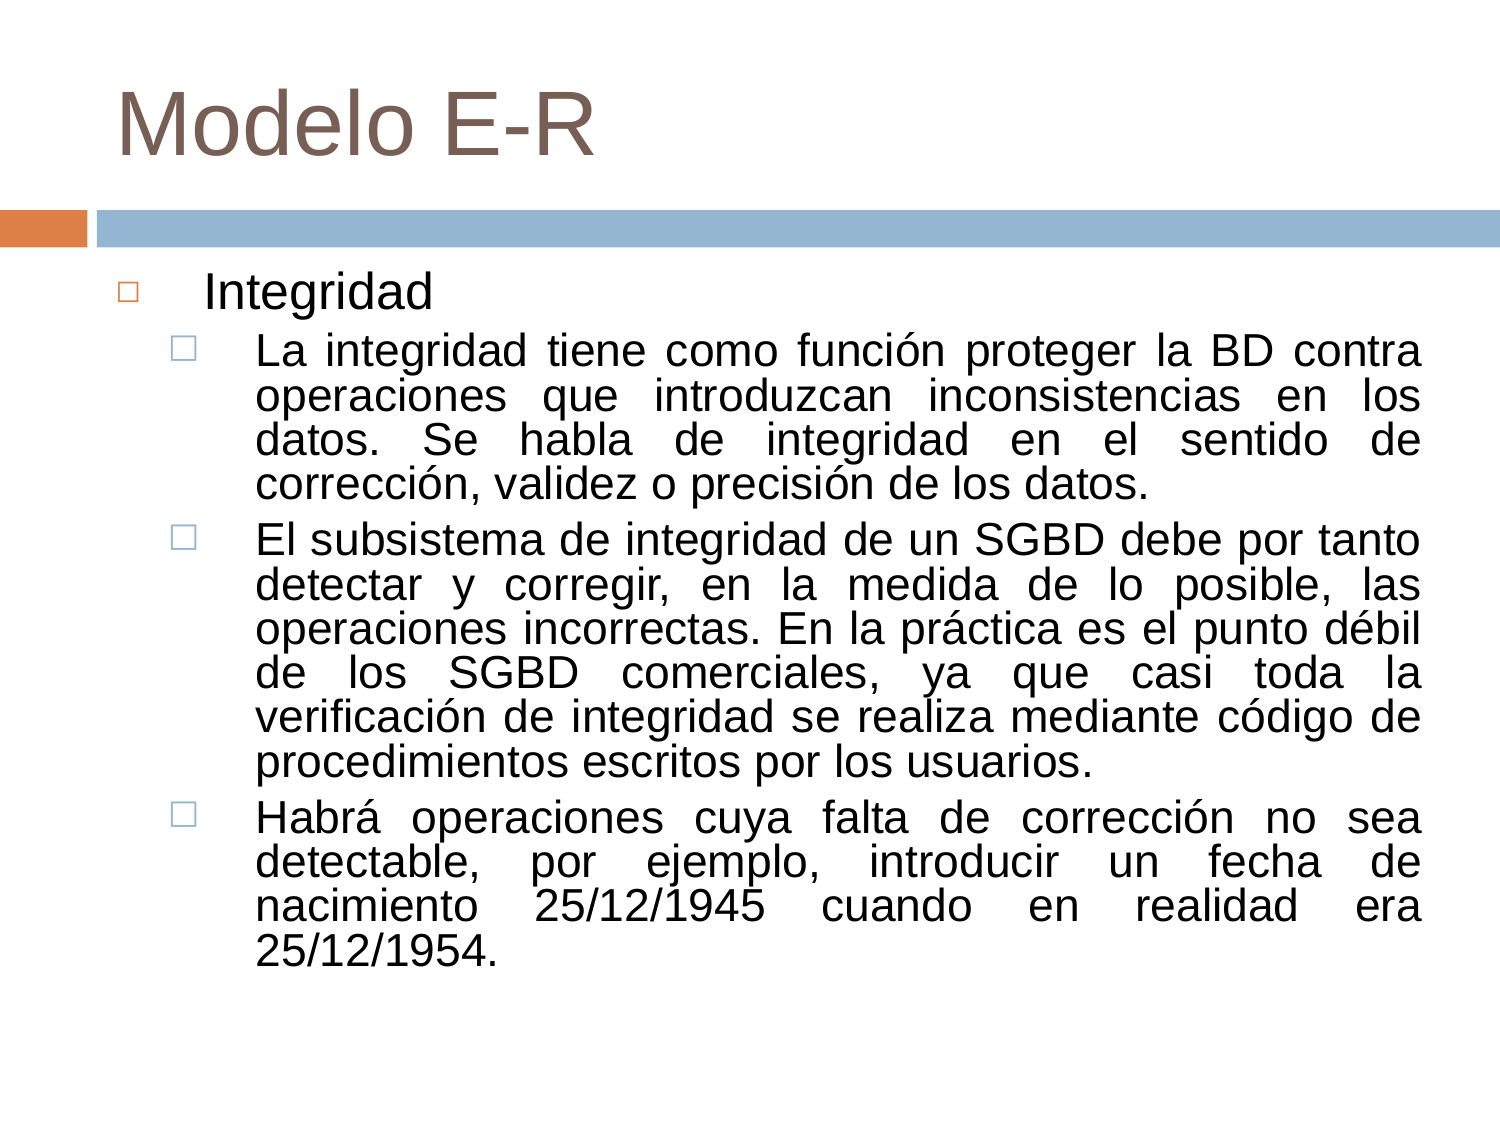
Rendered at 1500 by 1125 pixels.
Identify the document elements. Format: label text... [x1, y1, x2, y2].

list Integridad La integridad tiene como función proteger la BD contra operaciones que introduzcan inconsistencias en los datos. Se habla de integridad en el sentido de corrección, validez o precisión de los datos. El subsistema de integridad de un SGBD debe por tanto detectar y corregir, en la medida de lo posible, las operaciones incorrectas. En la práctica es el punto débil de los SGBD comerciales, ya que casi toda la verificación de integridad se realiza mediante código de procedimientos escritos por los usuarios. Habrá operaciones cuya falta de corrección no sea detectable, por ejemplo, introducir un fecha de nacimiento 25/12/1945 cuando en realidad era 25/12/1954. [100, 262, 1438, 1000]
title Modelo E-R [100, 37, 1438, 200]
